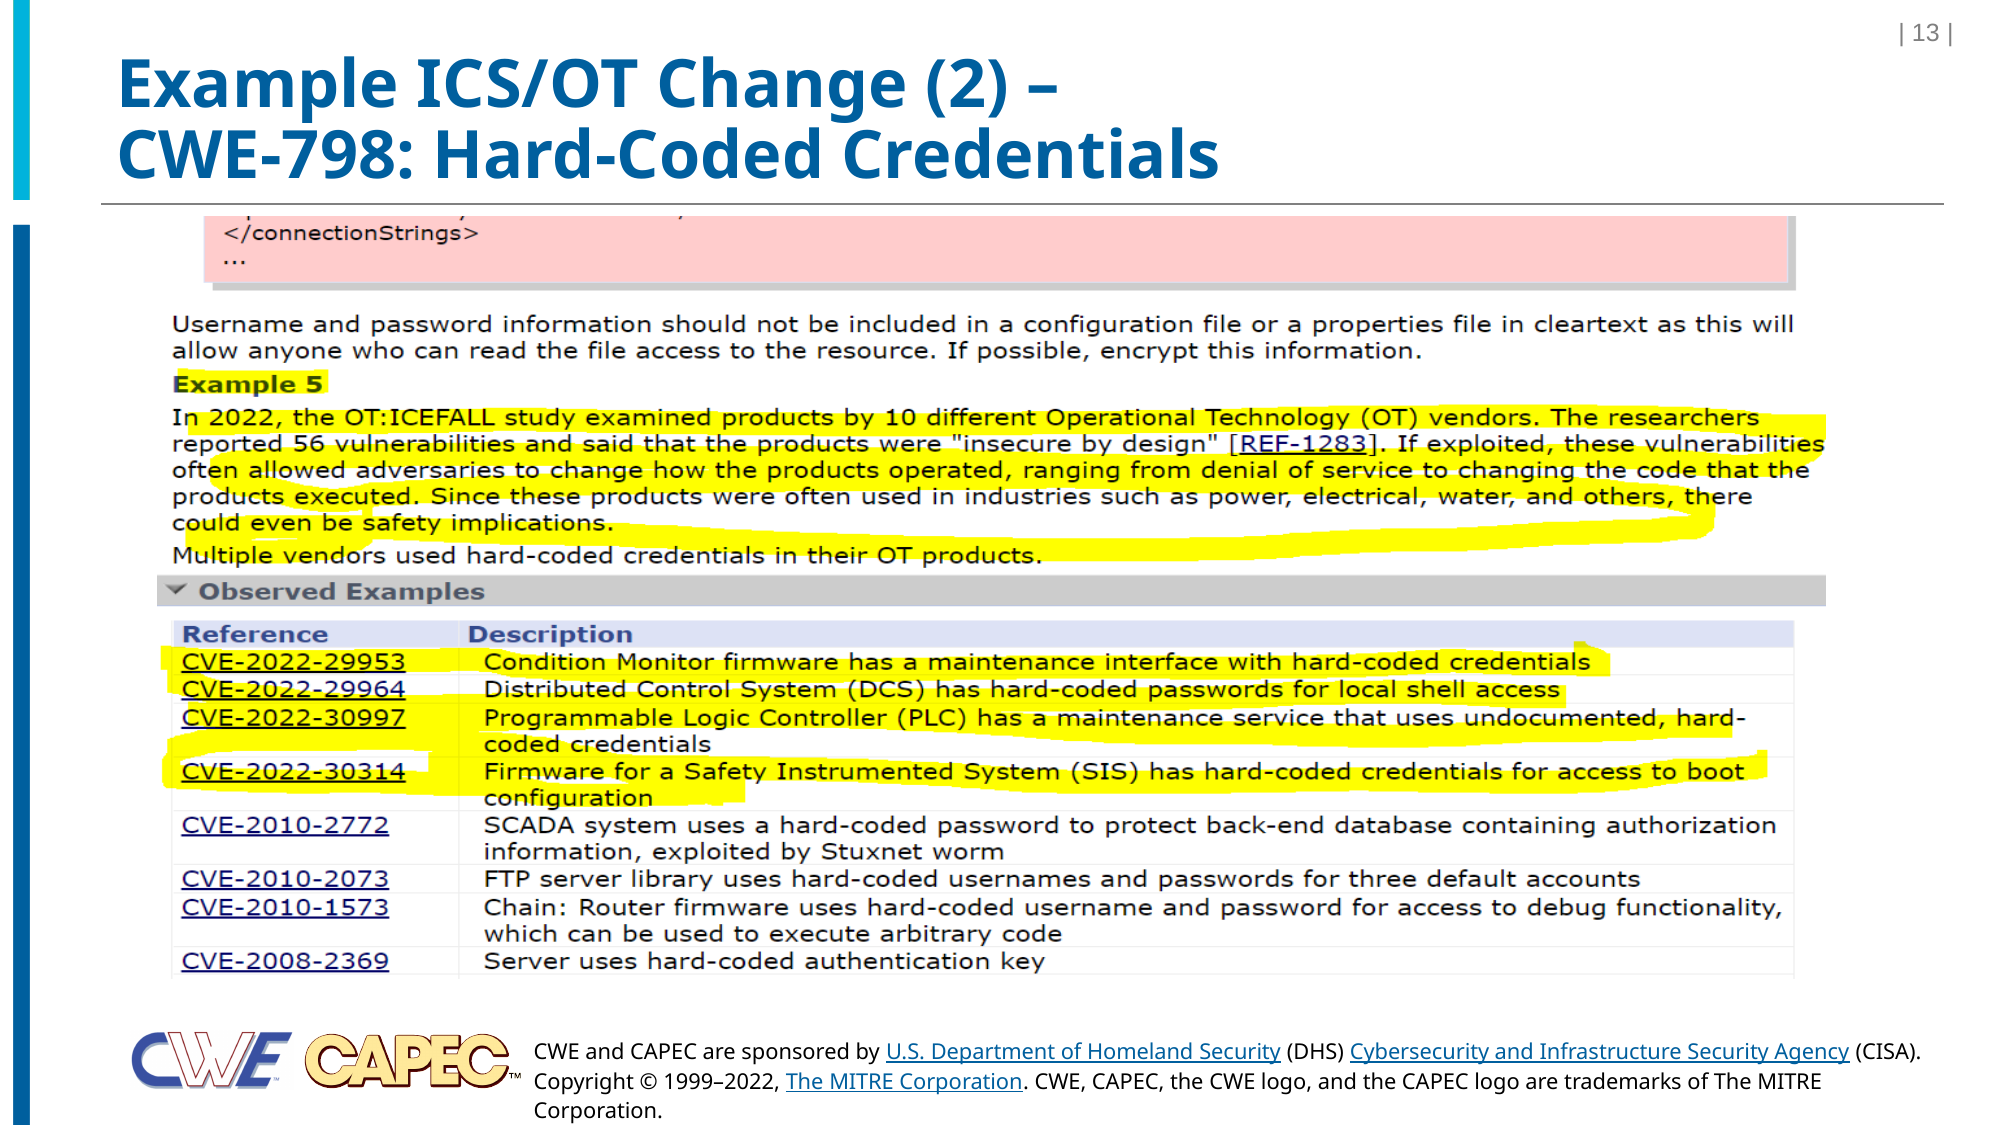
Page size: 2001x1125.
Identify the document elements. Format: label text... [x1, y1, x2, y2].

title Example ICS/OT Change (2) – CWE-798: Hard-Coded Credentials [101, 60, 1945, 184]
picture [130, 1021, 527, 1099]
picture [157, 216, 1826, 979]
slide_number | 13 | [1685, 9, 1976, 51]
